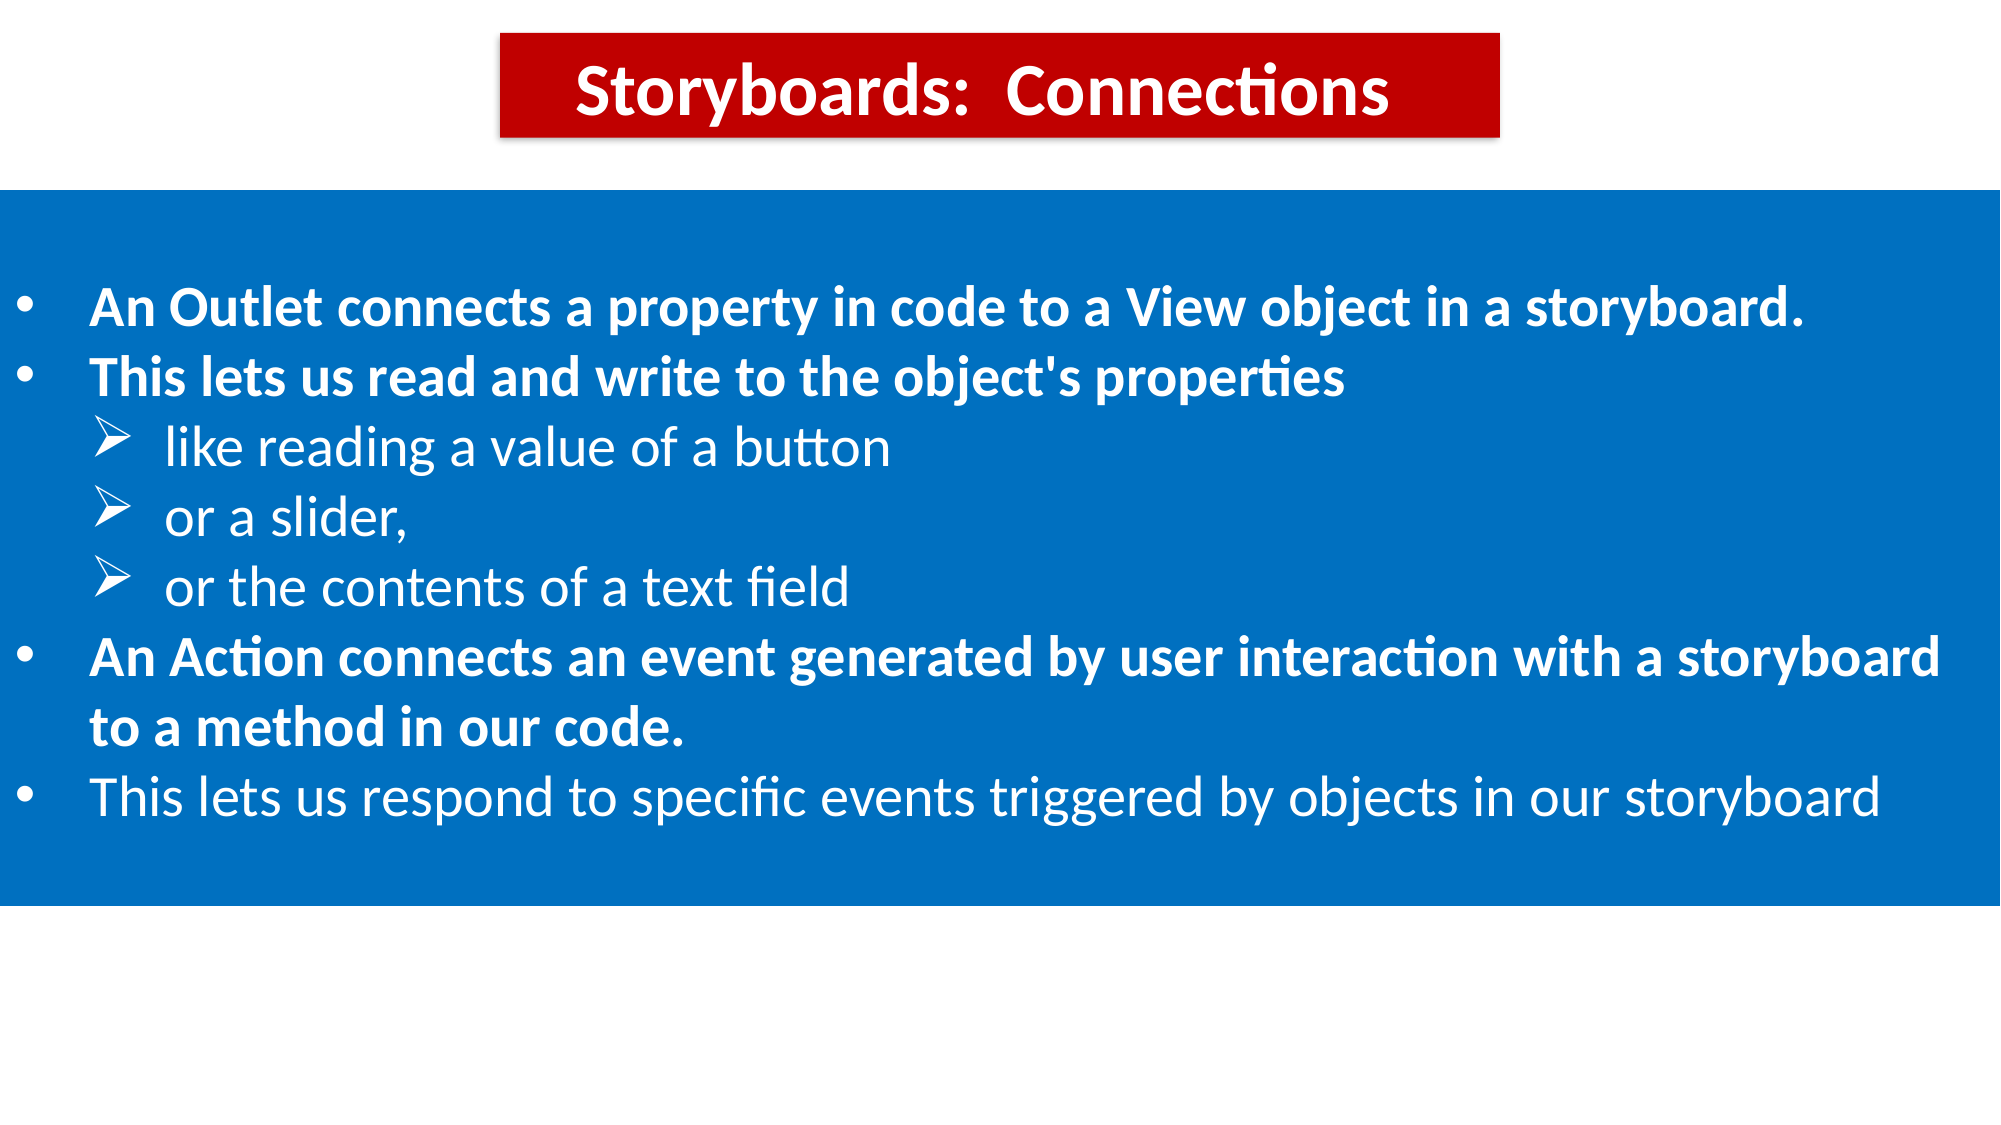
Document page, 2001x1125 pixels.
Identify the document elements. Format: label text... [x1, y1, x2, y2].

text_box Storyboards: Connections [499, 32, 1500, 138]
text_box An Outlet connects a property in code to a View object in a storyboard. This lets us read and write to the object's properties like reading a value of a button or a slider, or the contents of a text field An Action connects an event generated by user interaction with a storyboard to a method in our code. This lets us respond to specific events triggered by objects in our storyboard [0, 190, 2000, 906]
